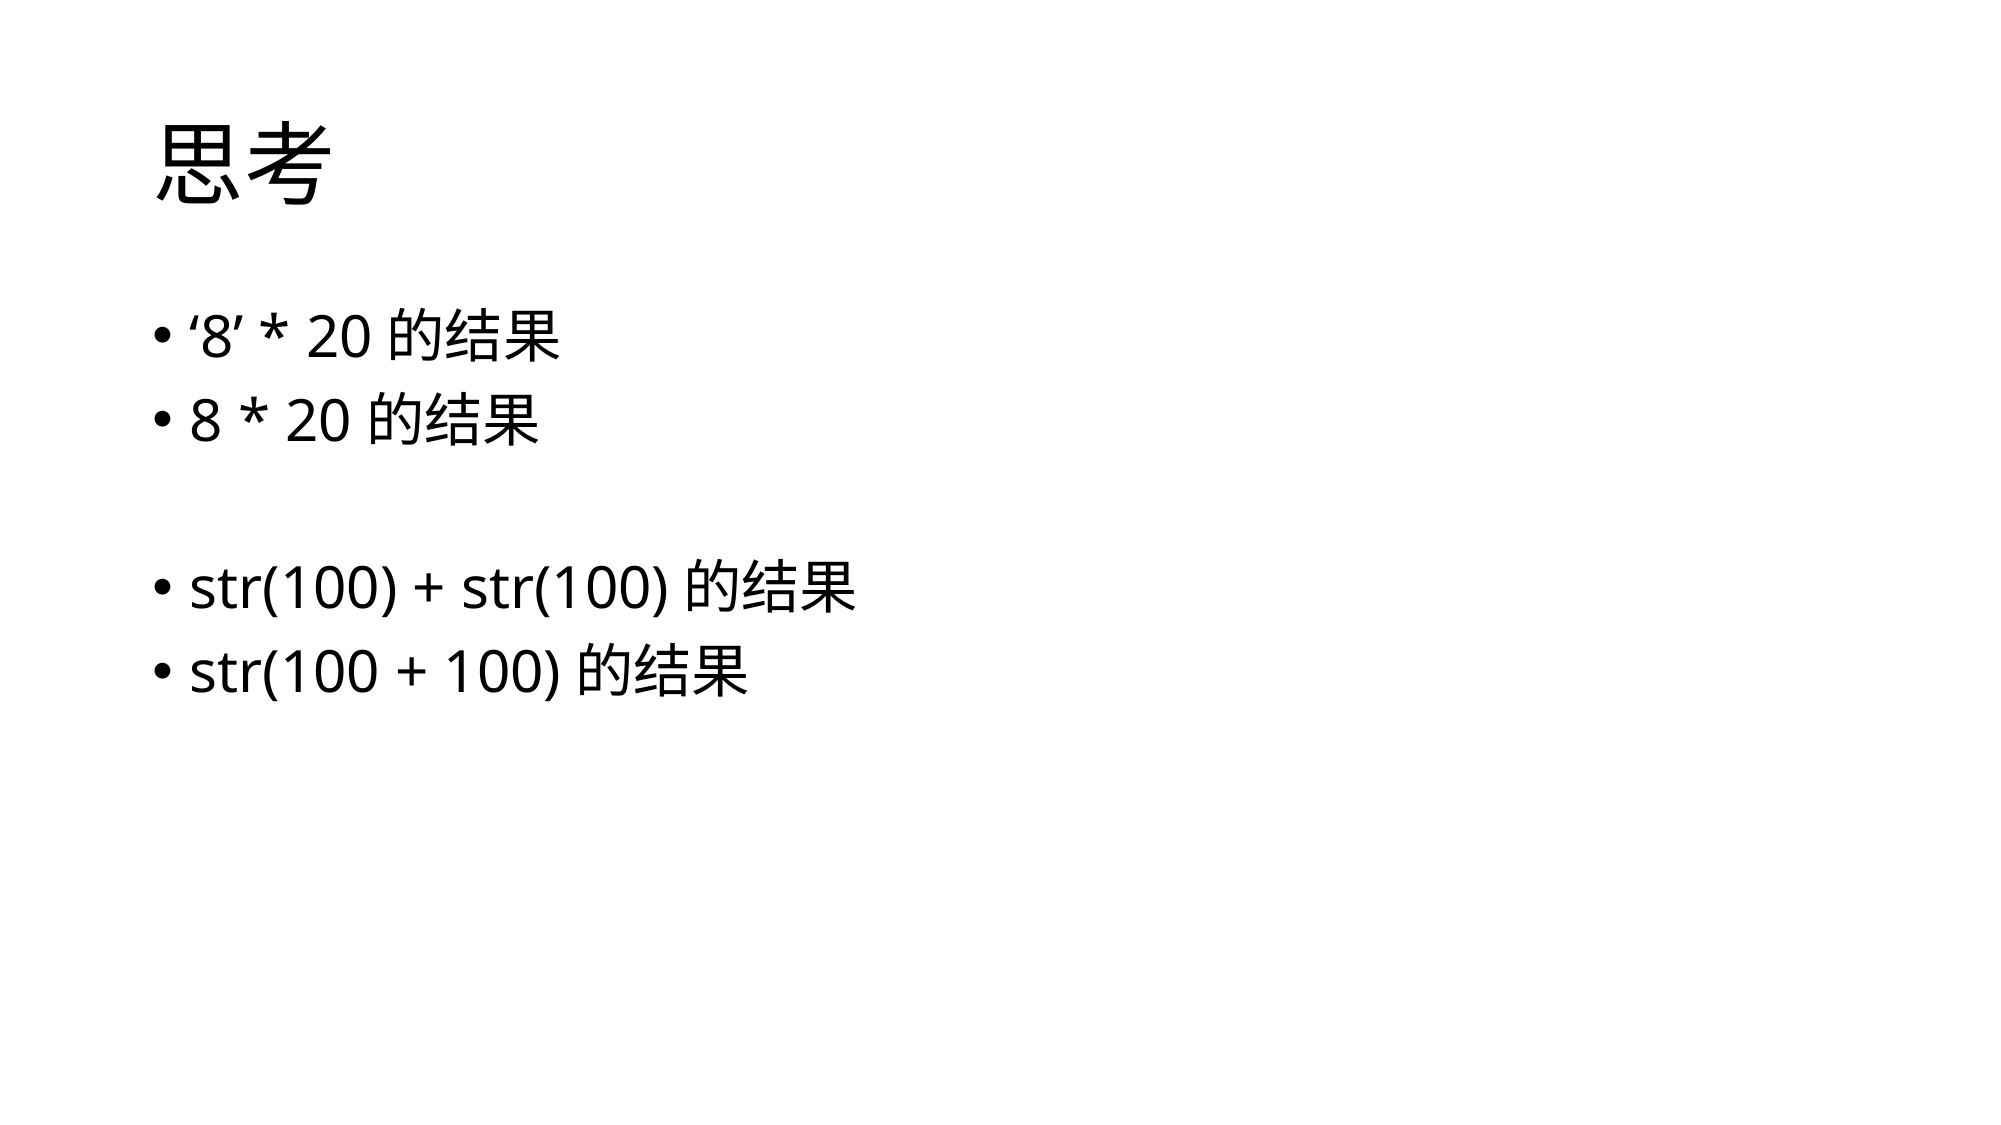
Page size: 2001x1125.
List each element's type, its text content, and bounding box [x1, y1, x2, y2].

title 思考 [137, 59, 1863, 278]
list ‘8’ * 20的结果 8 * 20的结果 str(100) + str(100)的结果 str(100 + 100)的结果 [137, 299, 1863, 1014]
